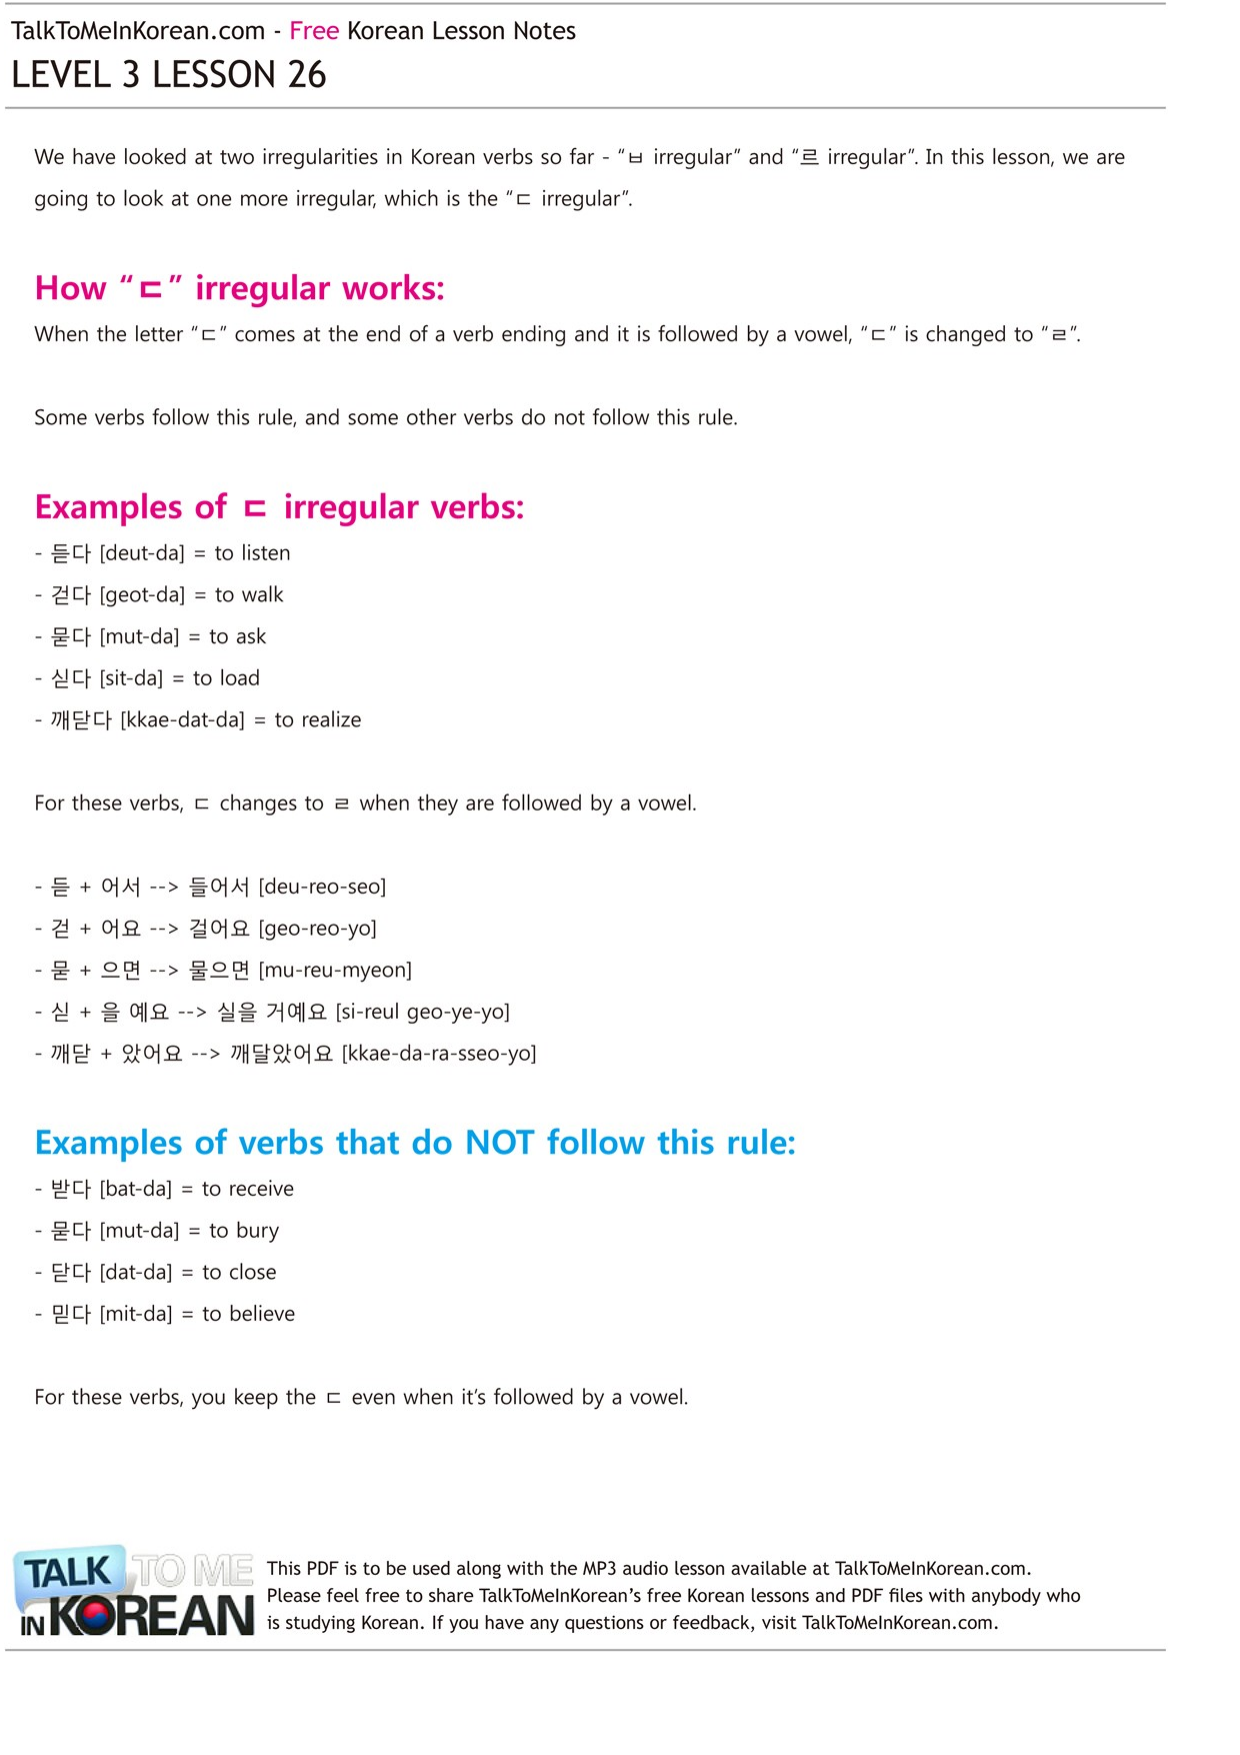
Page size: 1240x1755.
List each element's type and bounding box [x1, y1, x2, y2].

picture [3, 2, 1168, 1653]
